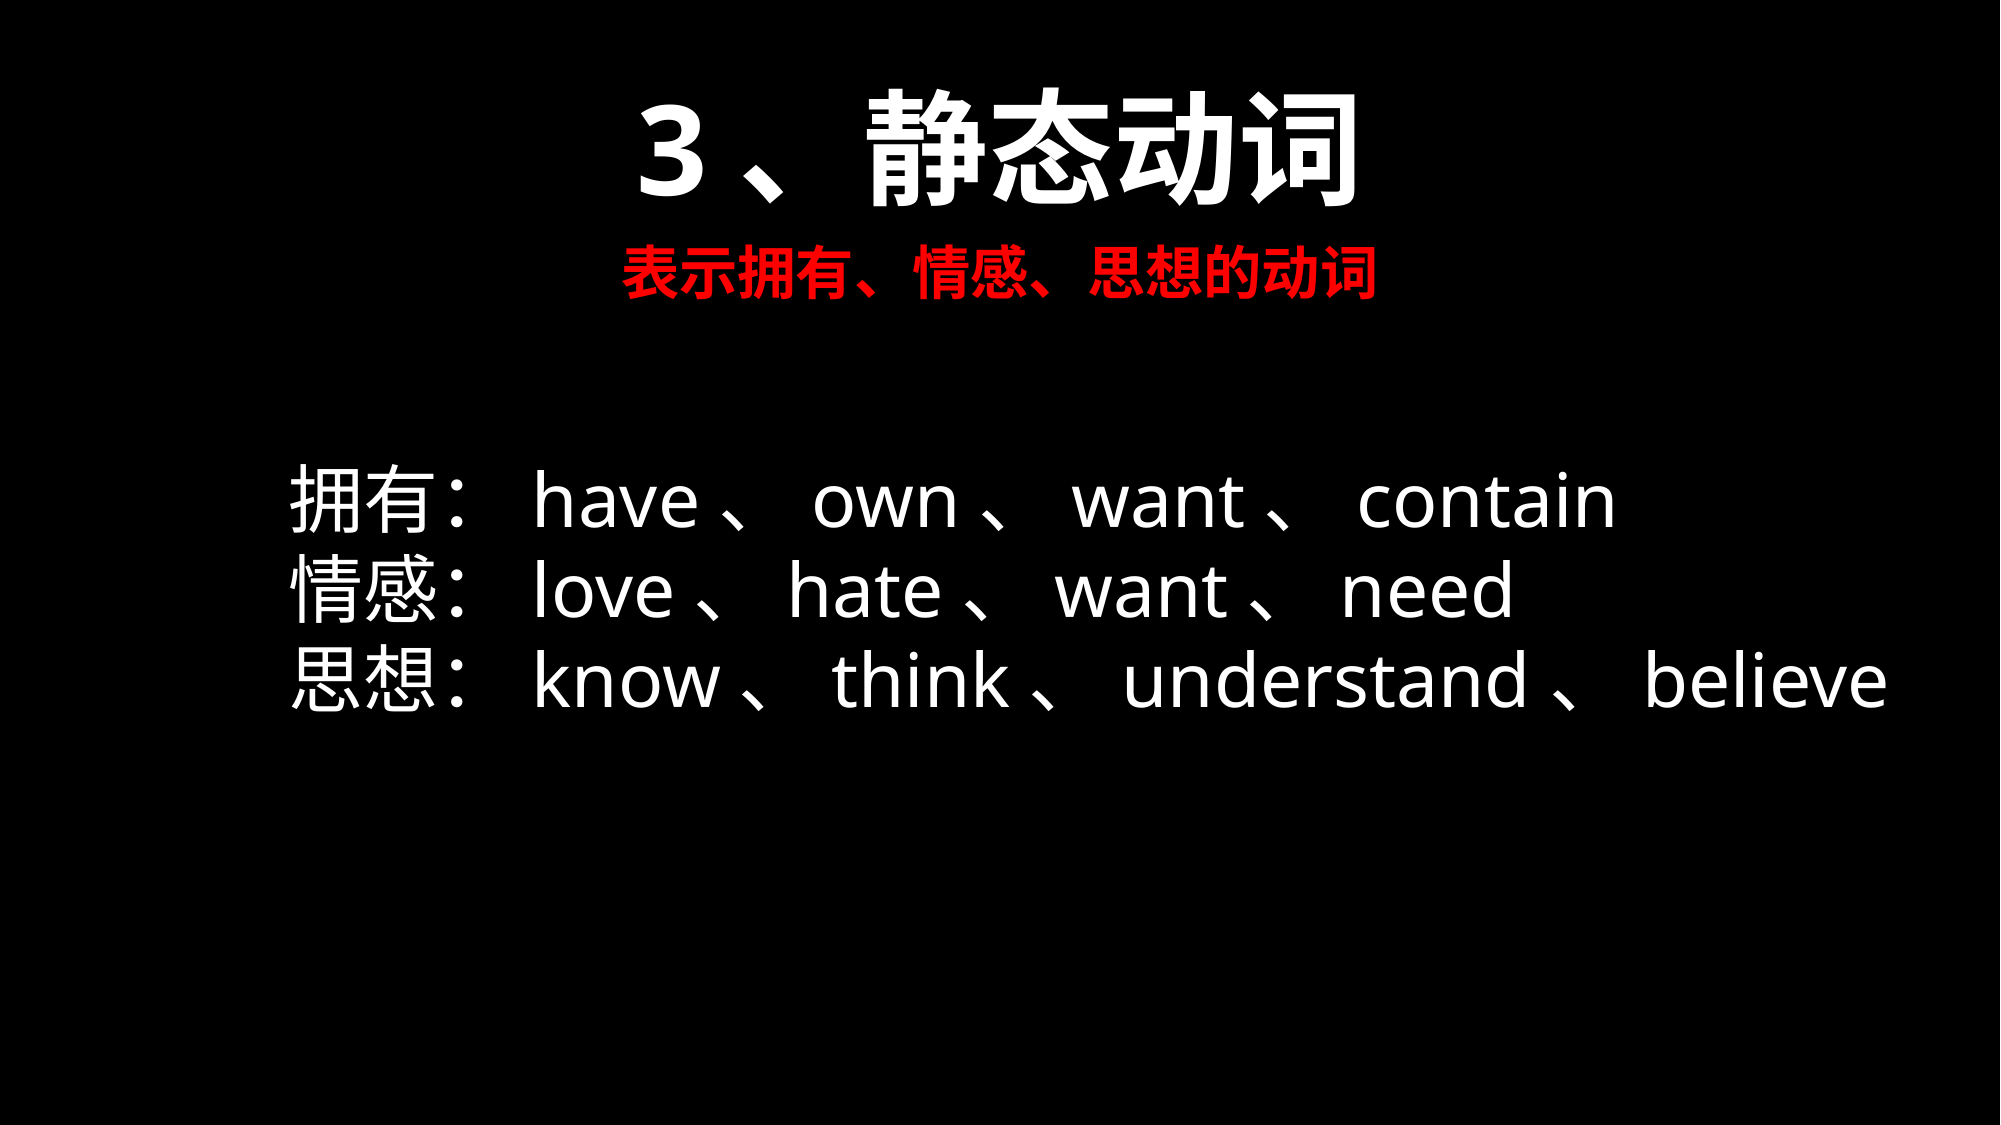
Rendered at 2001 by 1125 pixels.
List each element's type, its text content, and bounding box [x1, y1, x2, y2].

text_box 拥有：have、own、want、contain 情感：love、hate、want、need 思想：know、think、understand、believe [274, 444, 1989, 730]
text_box 3、静态动词 [622, 62, 1379, 228]
text_box 表示拥有、情感、思想的动词 [77, 229, 1922, 315]
